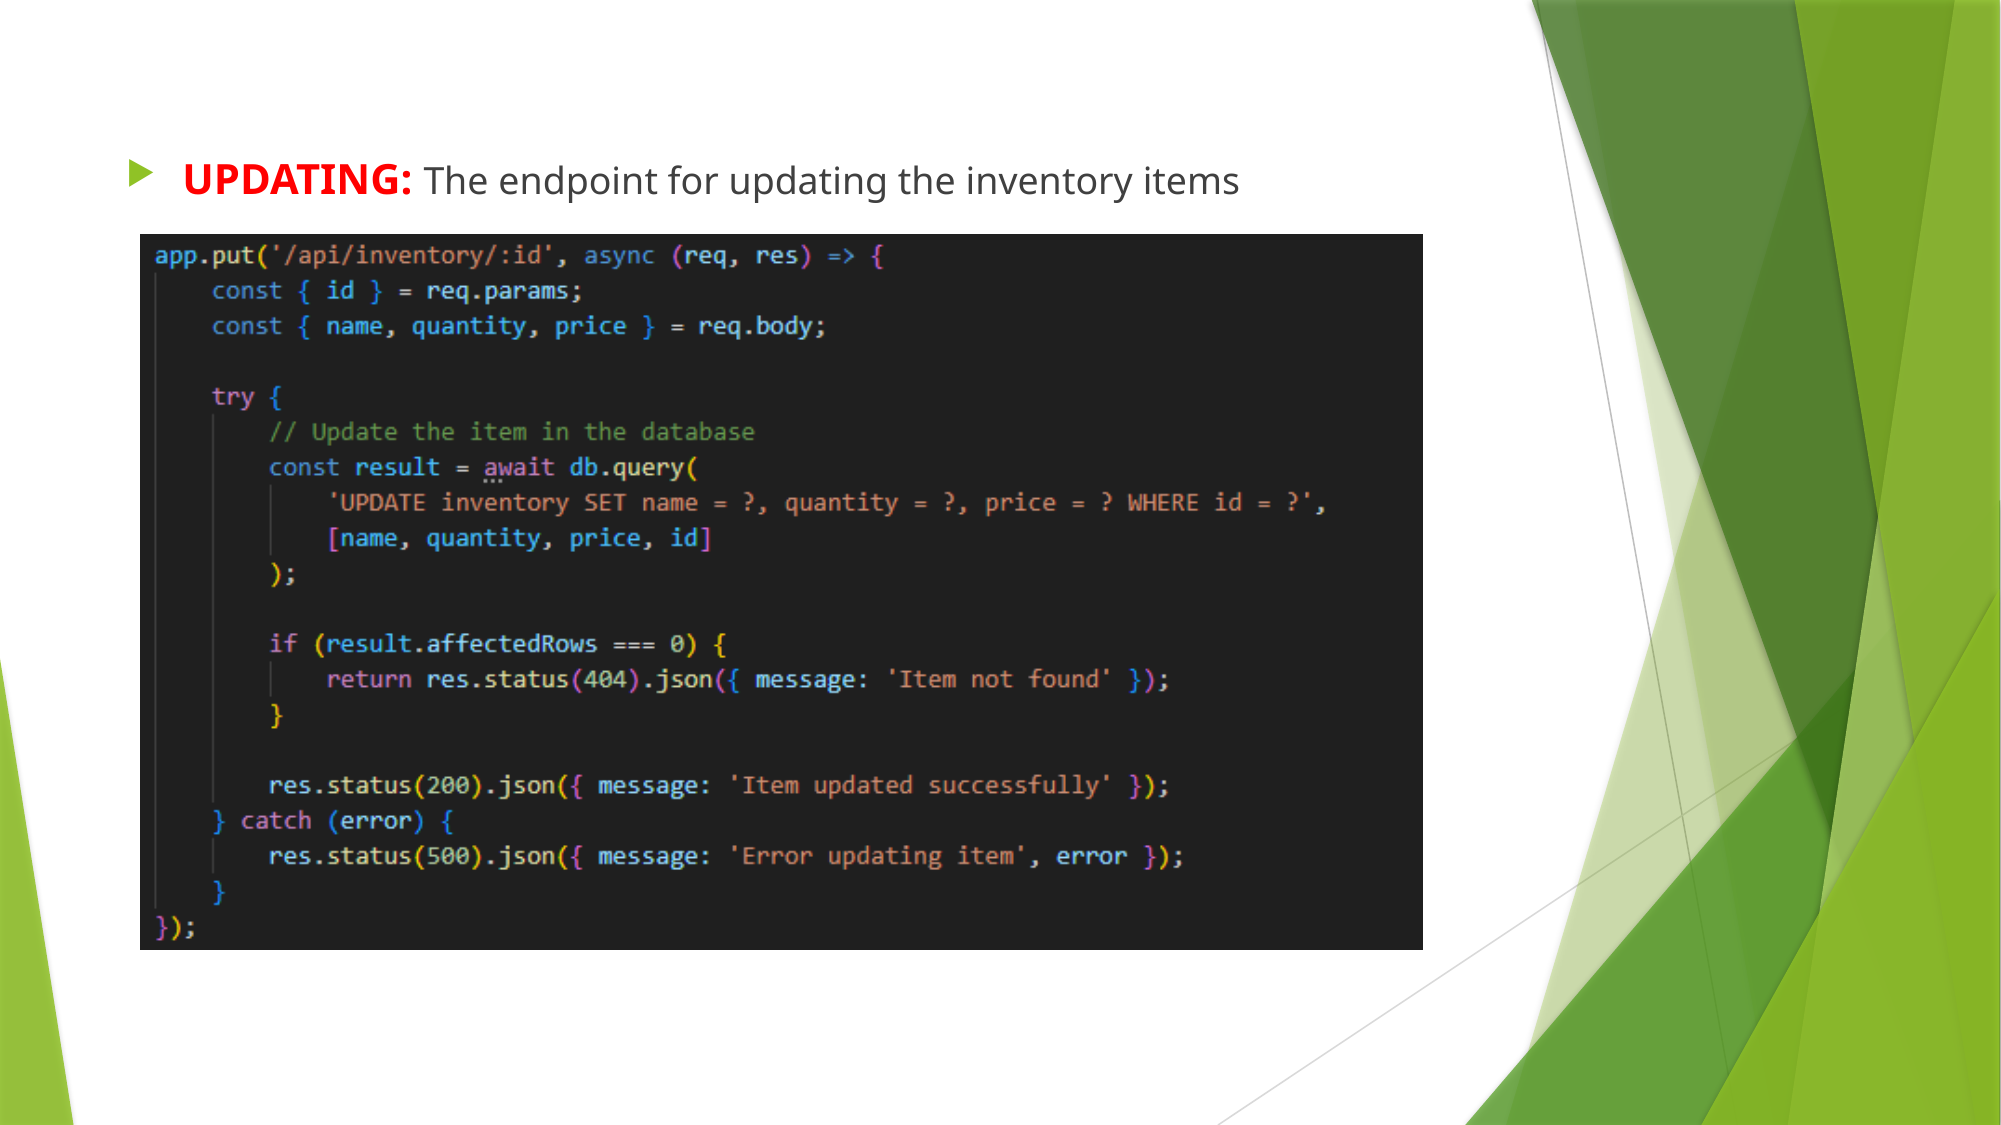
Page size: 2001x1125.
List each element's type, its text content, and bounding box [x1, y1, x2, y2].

list UPDATING: The endpoint for updating the inventory items [111, 145, 1522, 992]
picture [139, 233, 1424, 951]
